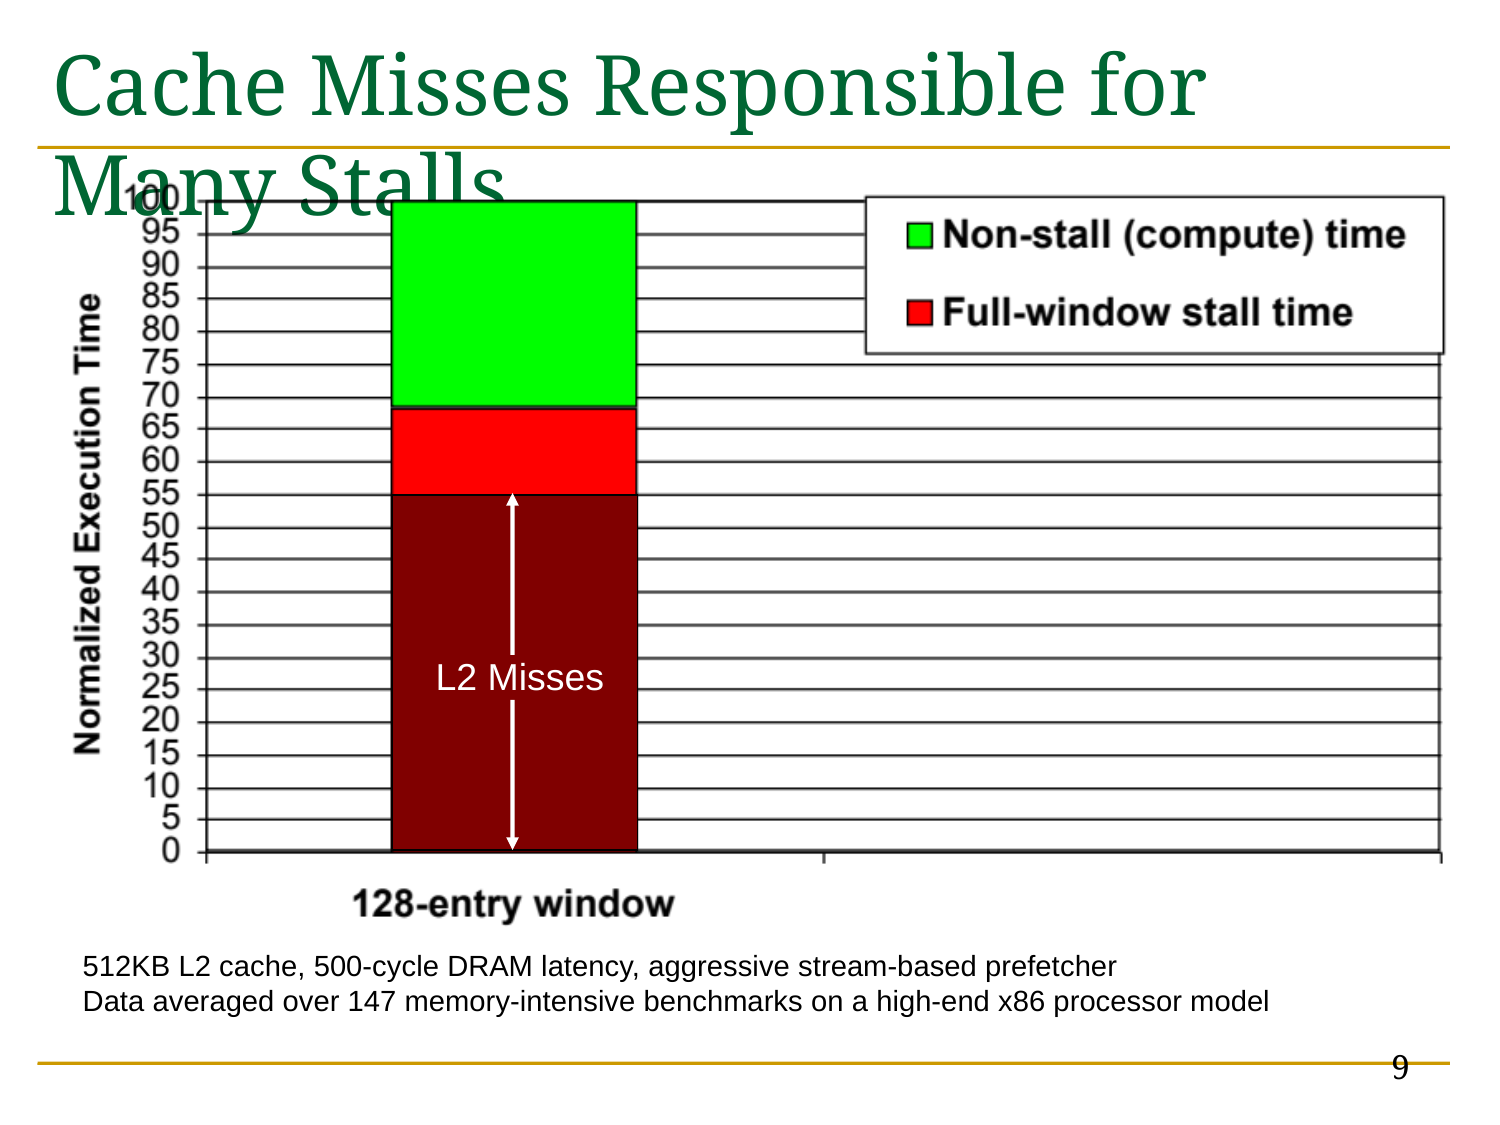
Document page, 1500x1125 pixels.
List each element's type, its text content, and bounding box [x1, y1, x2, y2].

text_box 512KB L2 cache, 500-cycle DRAM latency, aggressive stream-based prefetcher Data averaged over 147 memory-intensive benchmarks on a high-end x86 processor model [67, 965, 1295, 1025]
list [27, 152, 1473, 957]
slide_number 9 [1074, 1023, 1426, 1100]
title Cache Misses Responsible for Many Stalls [37, 24, 1450, 150]
